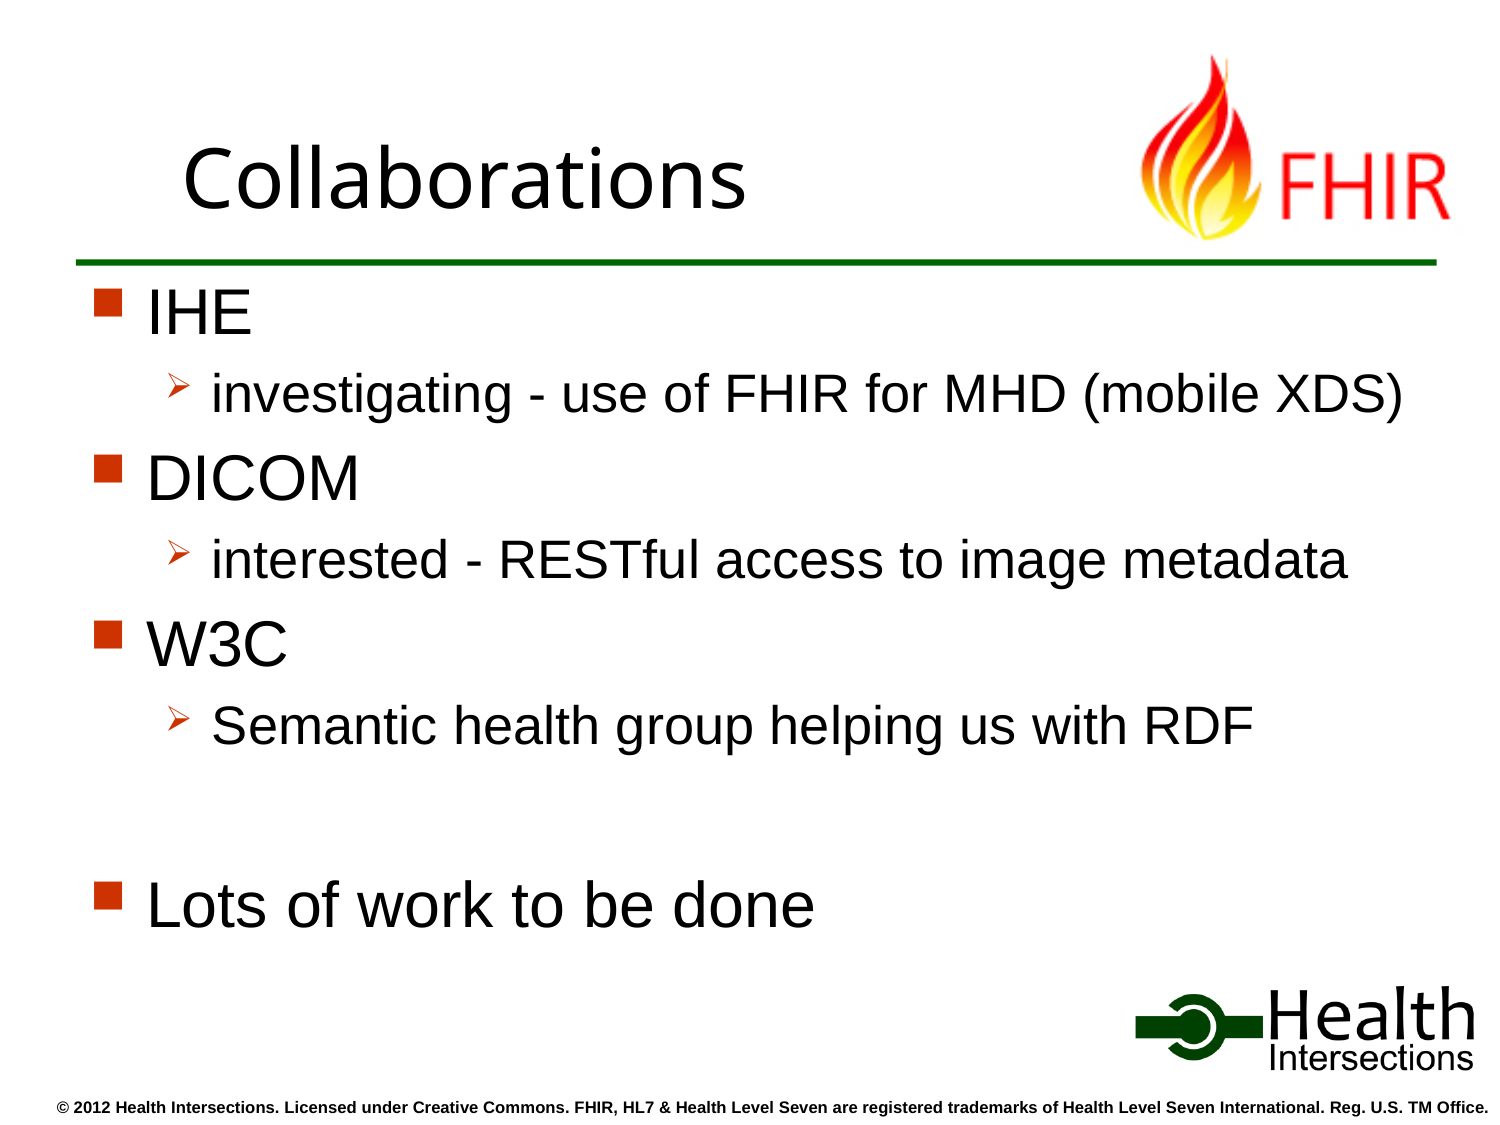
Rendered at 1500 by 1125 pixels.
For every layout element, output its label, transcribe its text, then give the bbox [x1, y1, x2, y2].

picture [1128, 43, 1463, 250]
list IHE investigating - use of FHIR for MHD (mobile XDS) DICOM interested - RESTful access to image metadata W3C Semantic health group helping us with RDF Lots of work to be done [75, 262, 1425, 1106]
title Collaborations [166, 45, 1125, 233]
picture [1425, 984, 1475, 1071]
